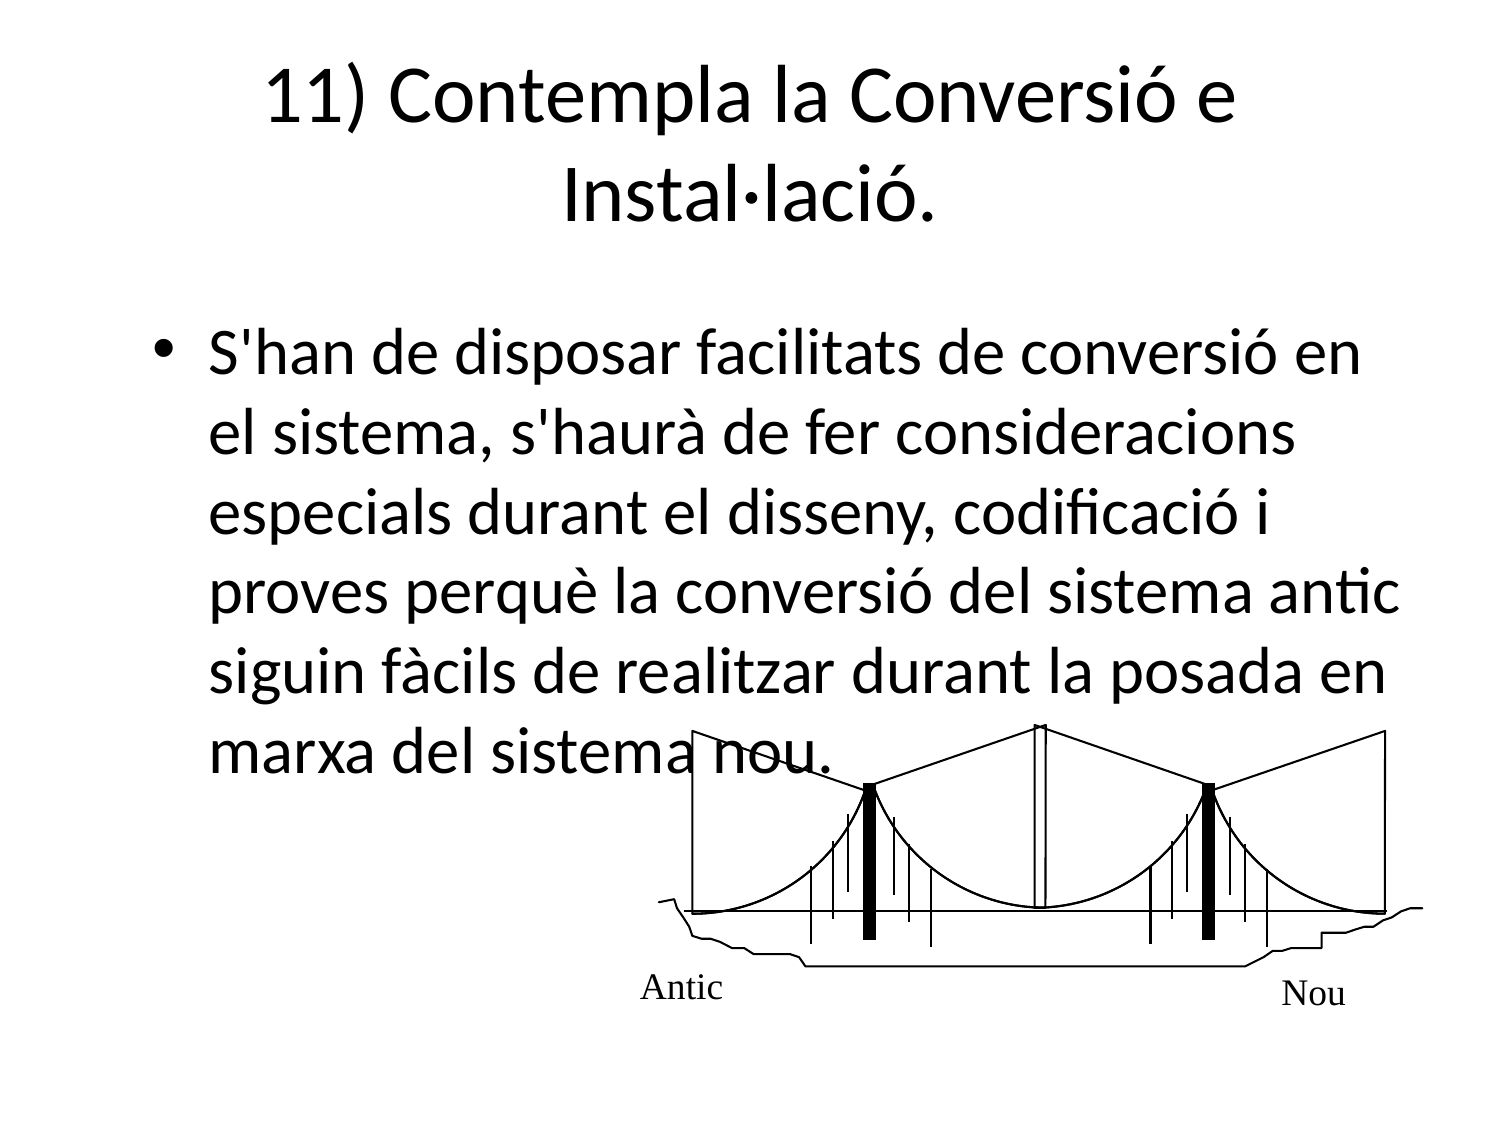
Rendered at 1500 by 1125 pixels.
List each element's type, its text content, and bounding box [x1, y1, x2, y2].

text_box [624, 724, 1423, 1039]
title 11) Contempla la Conversió e Instal·lació. [75, 45, 1425, 233]
list S'han de disposar facilitats de conversió en el sistema, s'haurà de fer consideracions especials durant el disseny, codificació i proves perquè la conversió del sistema antic siguin fàcils de realitzar durant la posada en marxa del sistema nou. [137, 299, 1438, 975]
